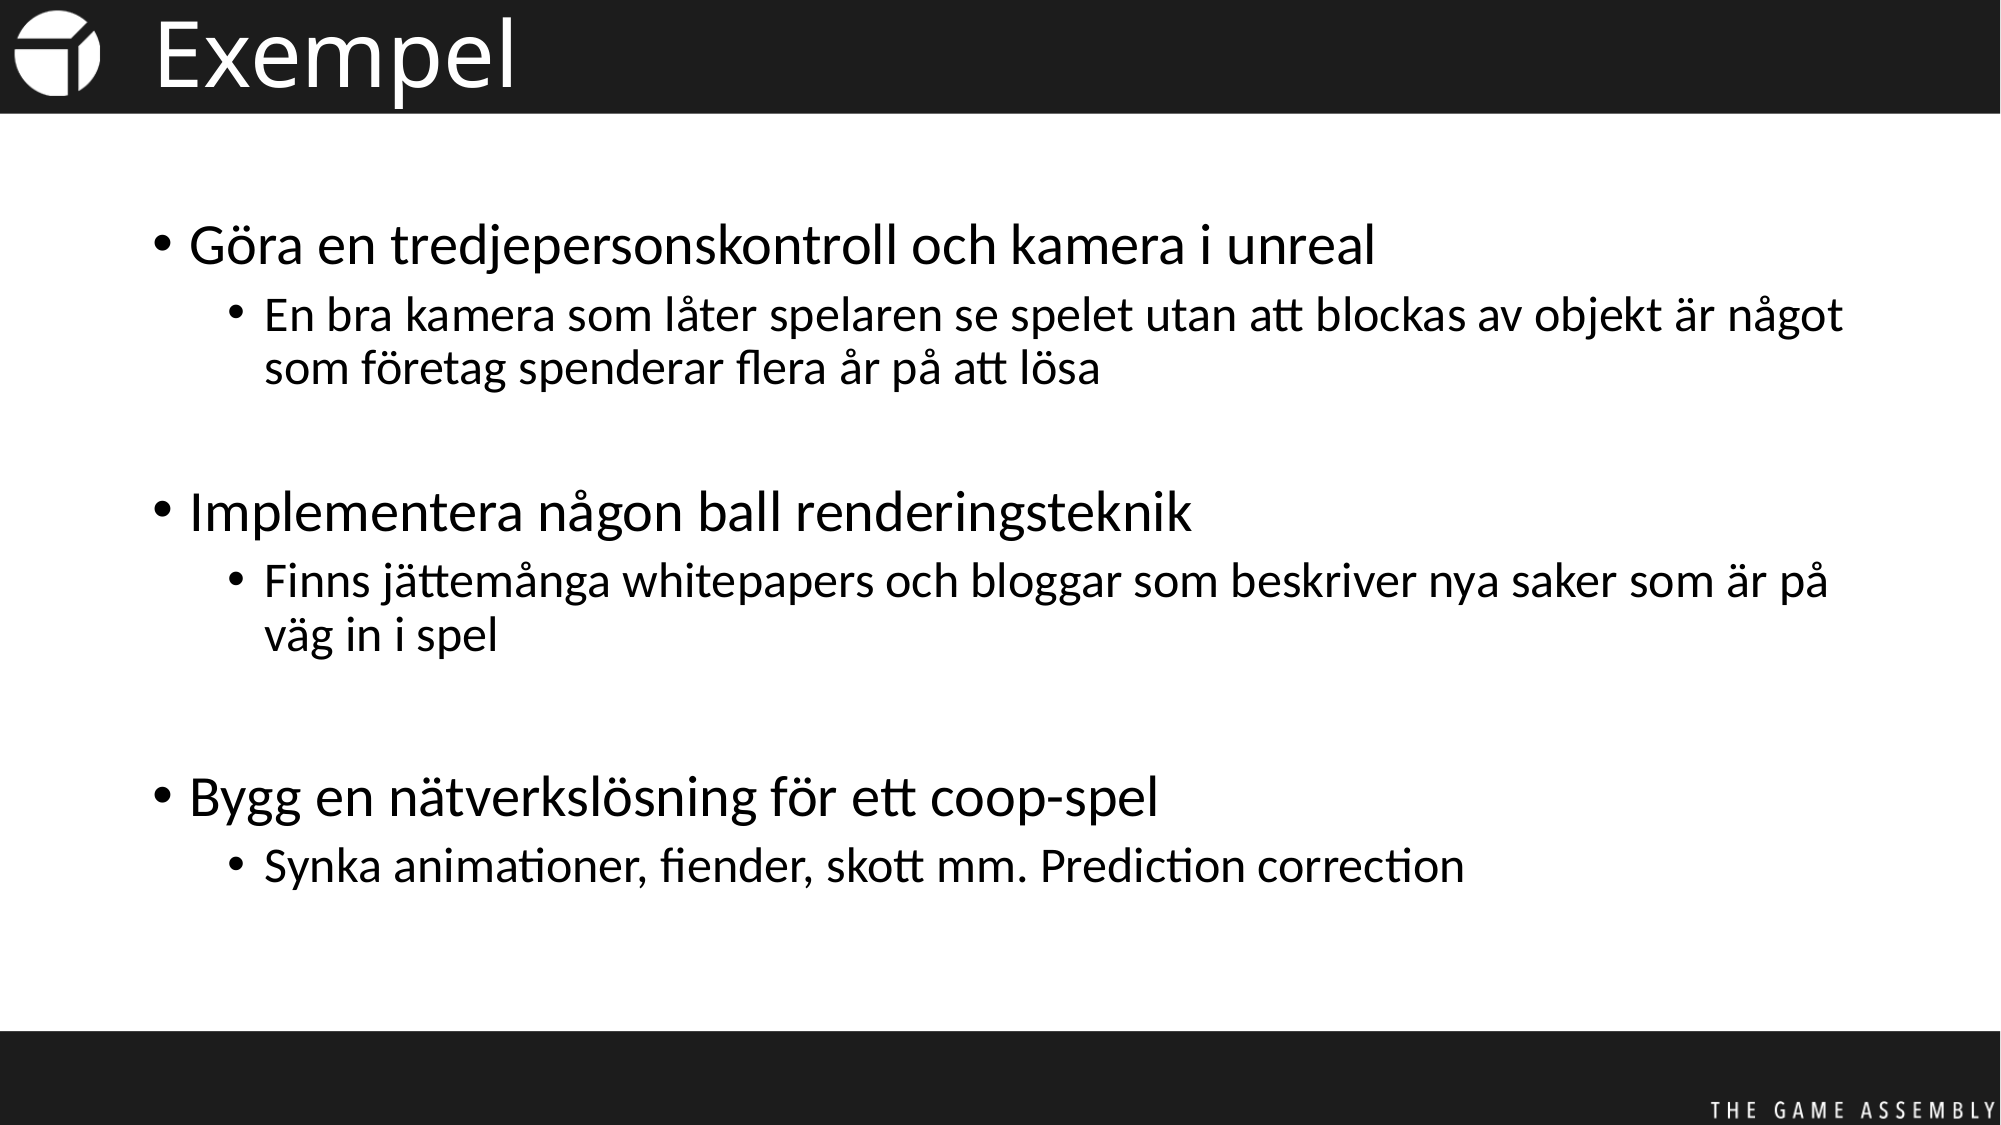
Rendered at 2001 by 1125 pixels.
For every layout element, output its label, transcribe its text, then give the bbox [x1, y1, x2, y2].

title Exempel [137, 0, 1863, 116]
list Göra en tredjepersonskontroll och kamera i unreal En bra kamera som låter spelaren se spelet utan att blockas av objekt är något som företag spenderar flera år på att lösa Implementera någon ball renderingsteknik Finns jättemånga whitepapers och bloggar som beskriver nya saker som är på väg in i spel Bygg en nätverkslösning för ett coop-spel Synka animationer, fiender, skott mm. Prediction correction [137, 116, 1863, 1025]
picture [0, 0, 2001, 1125]
